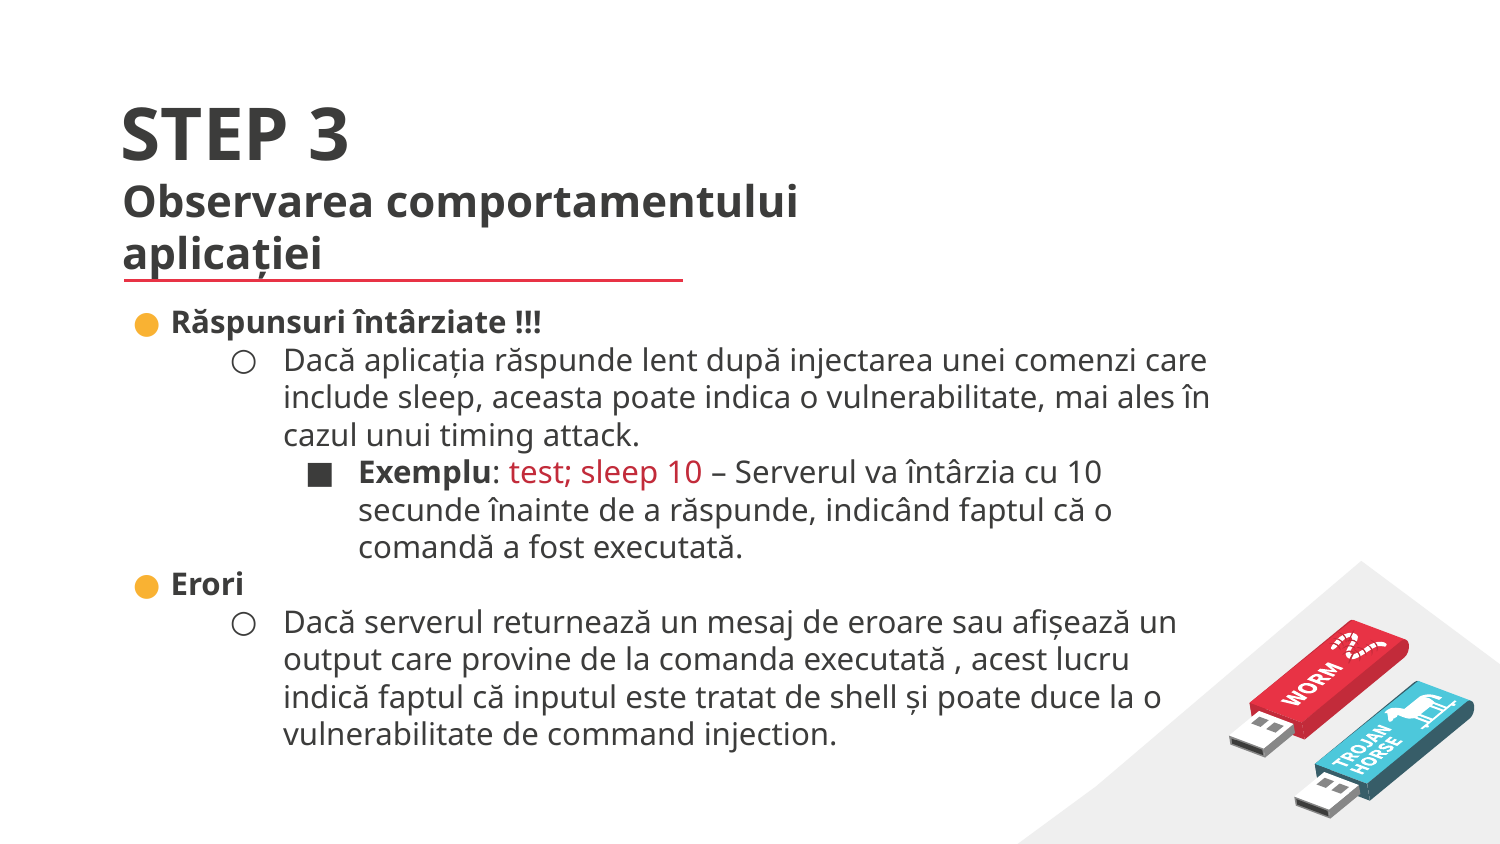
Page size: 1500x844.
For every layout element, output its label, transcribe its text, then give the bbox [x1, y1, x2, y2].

title STEP 3 [105, 72, 1370, 167]
subtitle Observarea comportamentului aplicației [107, 192, 995, 294]
subtitle Răspunsuri întârziate !!! Dacă aplicația răspunde lent după injectarea unei comenzi care include sleep, aceasta poate indica o vulnerabilitate, mai ales în cazul unui timing attack. Exemplu: test; sleep 10 – Serverul va întârzia cu 10 secunde înainte de a răspunde, indicând faptul că o comandă a fost executată. Erori Dacă serverul returnează un mesaj de eroare sau afișează un output care provine de la comanda executată , acest lucru indică faptul că inputul este tratat de shell și poate duce la o vulnerabilitate de command injection. [118, 287, 1238, 653]
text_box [1225, 611, 1487, 825]
